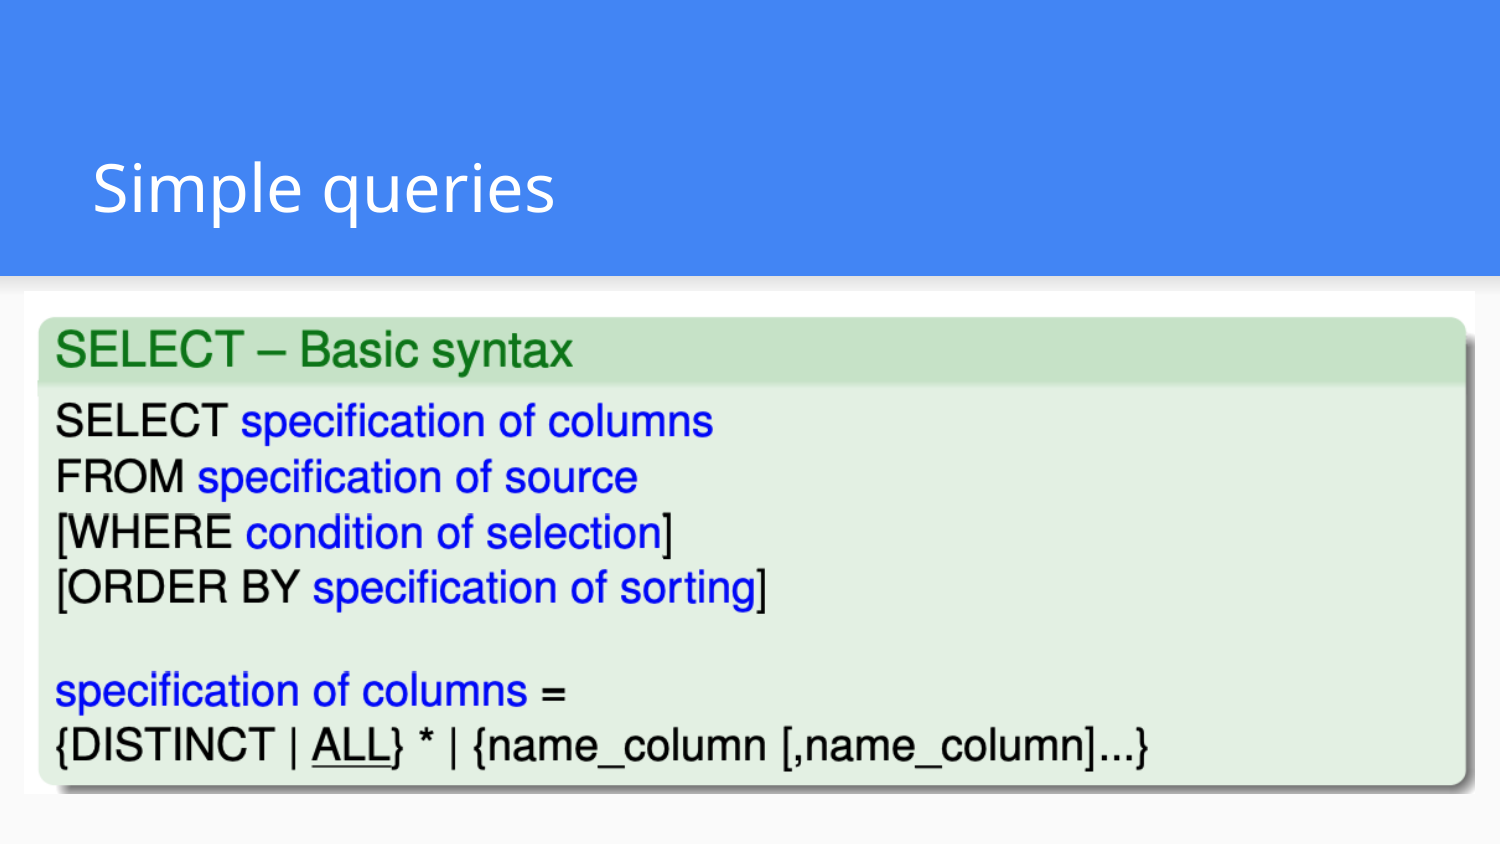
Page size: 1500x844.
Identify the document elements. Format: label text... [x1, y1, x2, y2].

title Simple queries [77, 121, 1427, 248]
picture [24, 291, 1476, 794]
